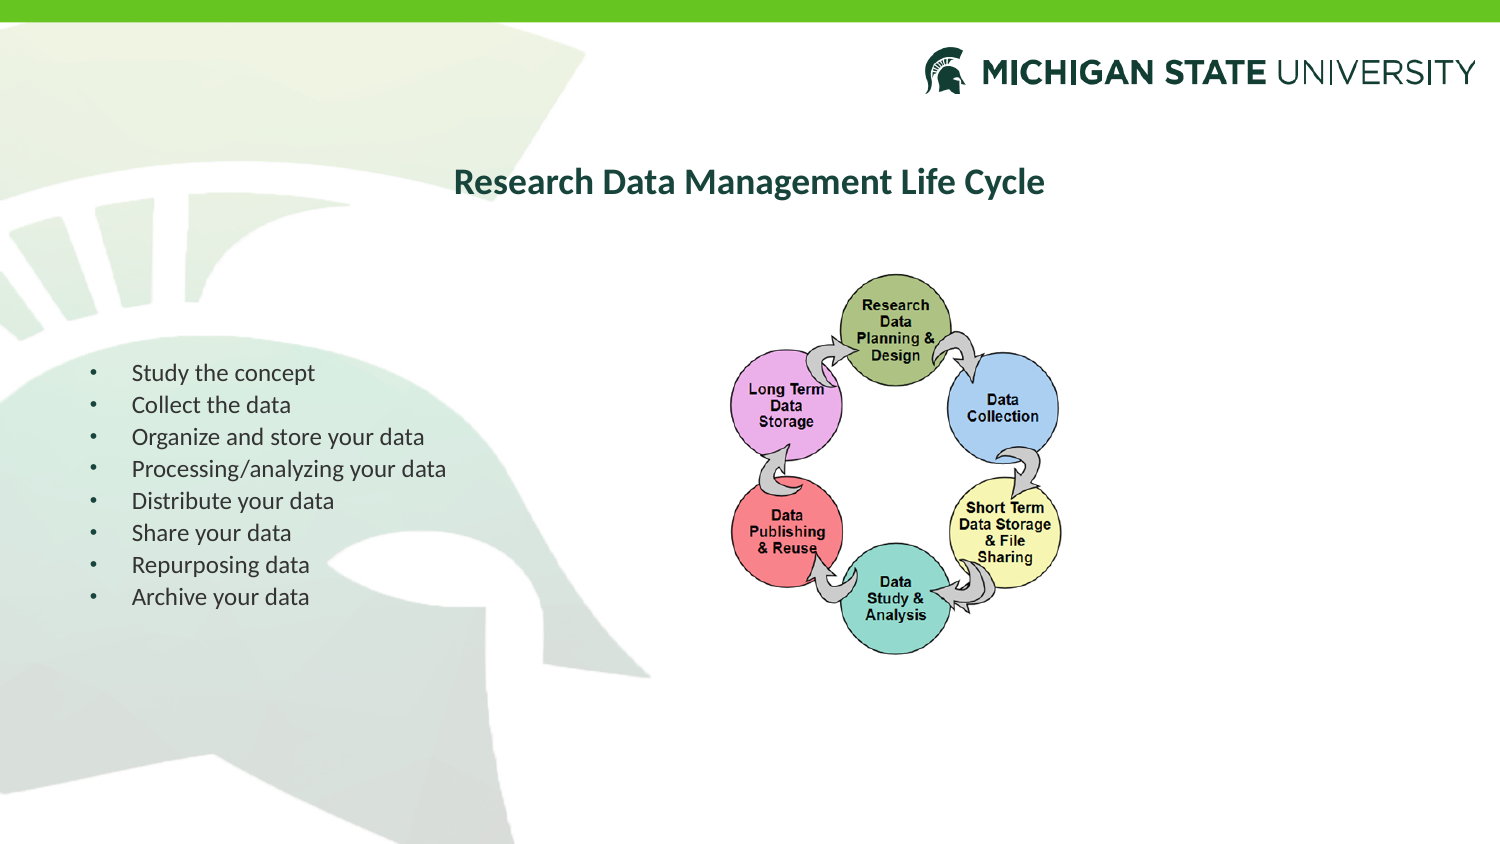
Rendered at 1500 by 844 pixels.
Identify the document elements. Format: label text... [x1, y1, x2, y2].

picture [703, 253, 1098, 664]
title Research Data Management Life Cycle [75, 150, 1425, 209]
list Study the concept Collect the data Organize and store your data Processing/analyzing your data Distribute your data Share your data Repurposing data Archive your data [75, 253, 1425, 754]
